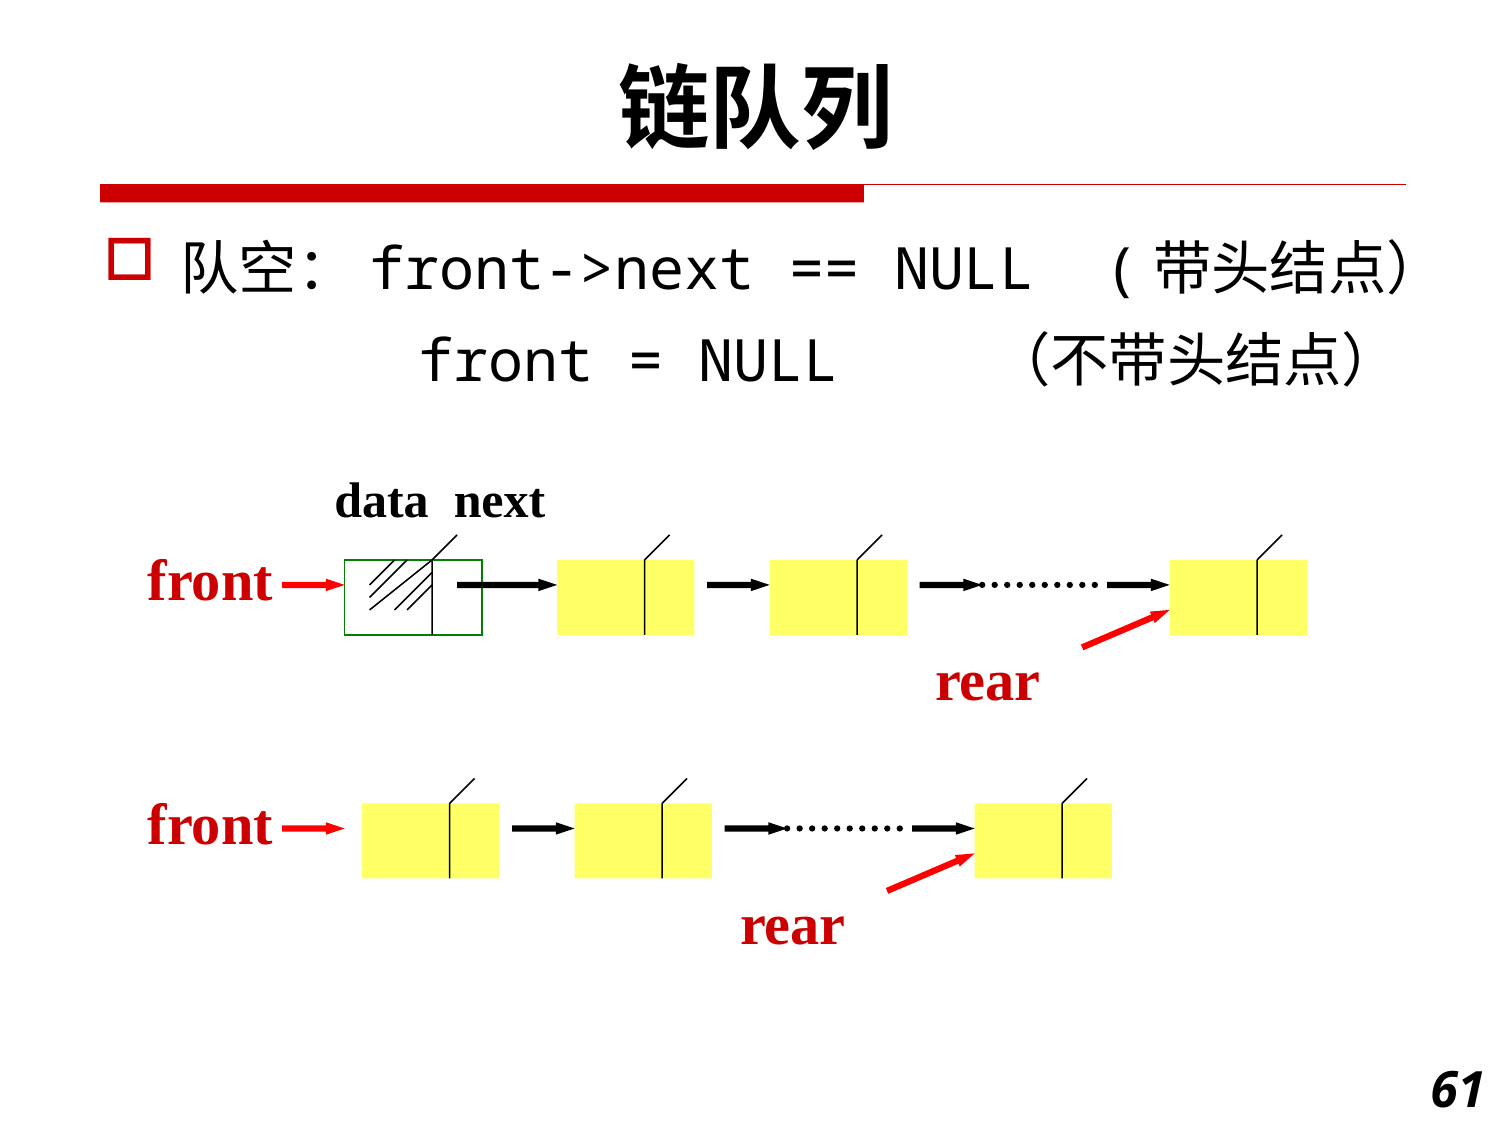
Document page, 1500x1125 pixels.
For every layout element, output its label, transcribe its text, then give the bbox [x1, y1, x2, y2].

text_box 61 [1400, 1049, 1500, 1125]
list 队空：front->next == NULL (带头结点） front = NULL （不带头结点） [88, 231, 1500, 894]
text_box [131, 778, 1113, 964]
text_box 链队列 [62, 42, 1450, 168]
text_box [131, 459, 1308, 721]
